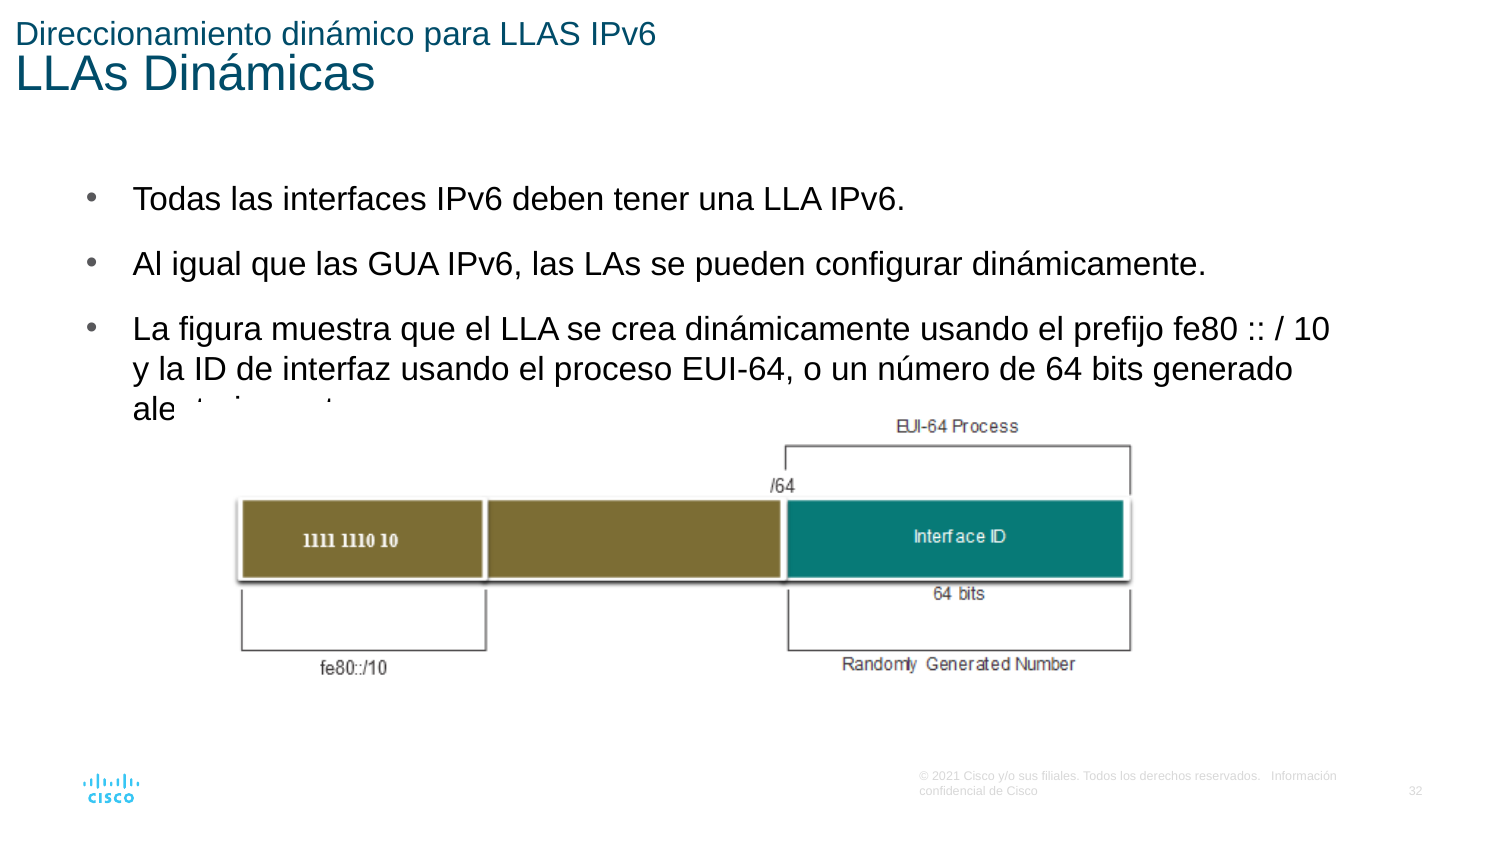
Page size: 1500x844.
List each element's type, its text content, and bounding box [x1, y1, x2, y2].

picture [174, 401, 1195, 694]
title Direccionamiento dinámico para LLAS IPv6 LLAs Dinámicas [0, 0, 1369, 121]
list Todas las interfaces IPv6 deben tener una LLA IPv6. Al igual que las GUA IPv6, las LAs se pueden configurar dinámicamente. La figura muestra que el LLA se crea dinámicamente usando el prefijo fe80 :: / 10 y la ID de interfaz usando el proceso EUI-64, o un número de 64 bits generado aleatoriamente. [70, 169, 1369, 422]
